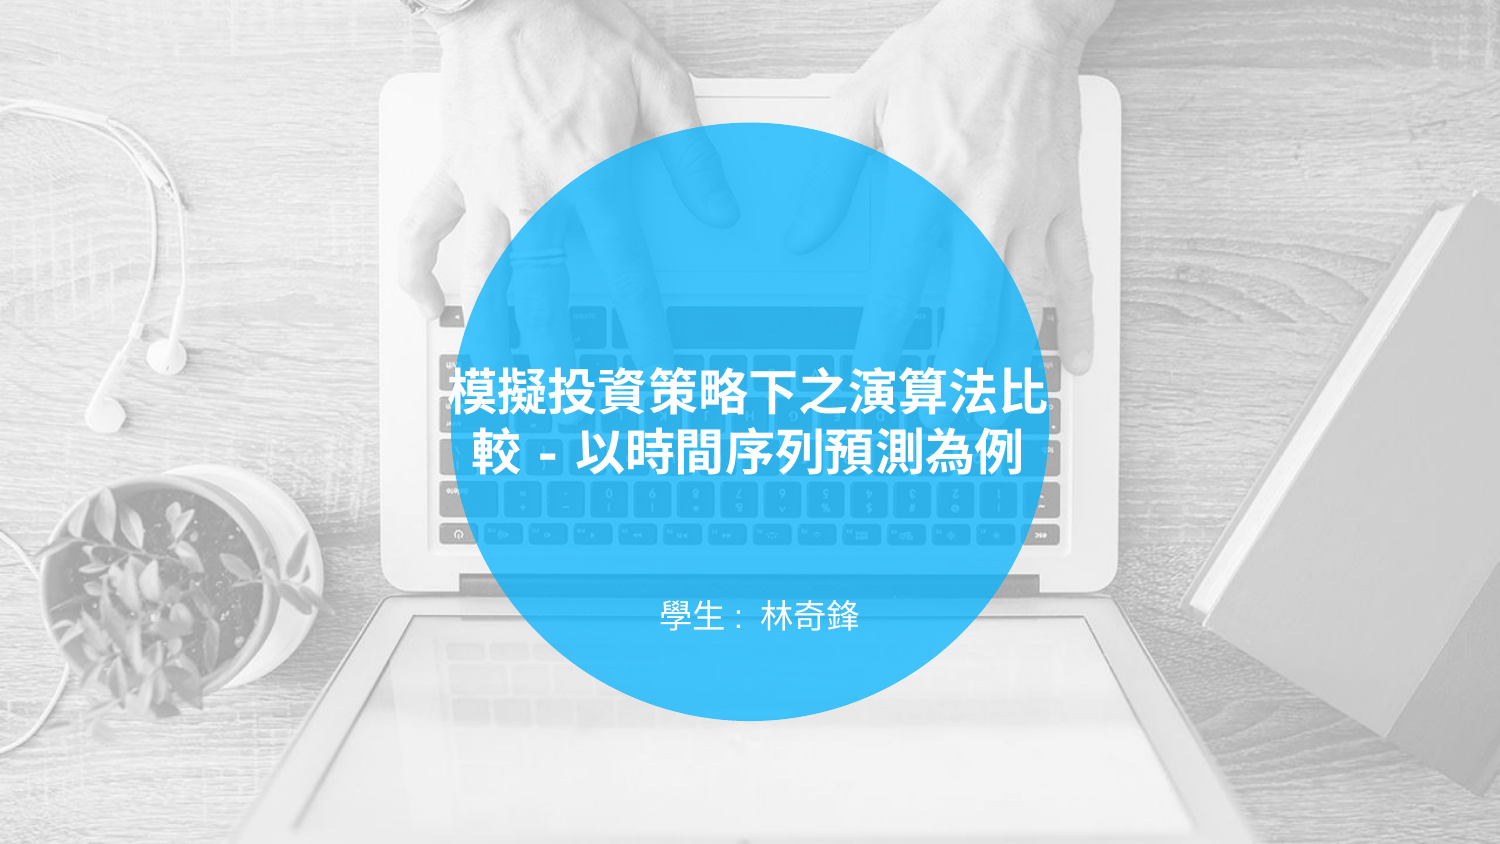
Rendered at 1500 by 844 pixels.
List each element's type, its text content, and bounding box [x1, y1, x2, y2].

title 模擬投資策略下之演算法比較-以時間序列預測為例 [432, 114, 1064, 728]
text_box 學生: 林奇鋒 [644, 588, 875, 643]
text_box [0, 0, 1500, 844]
